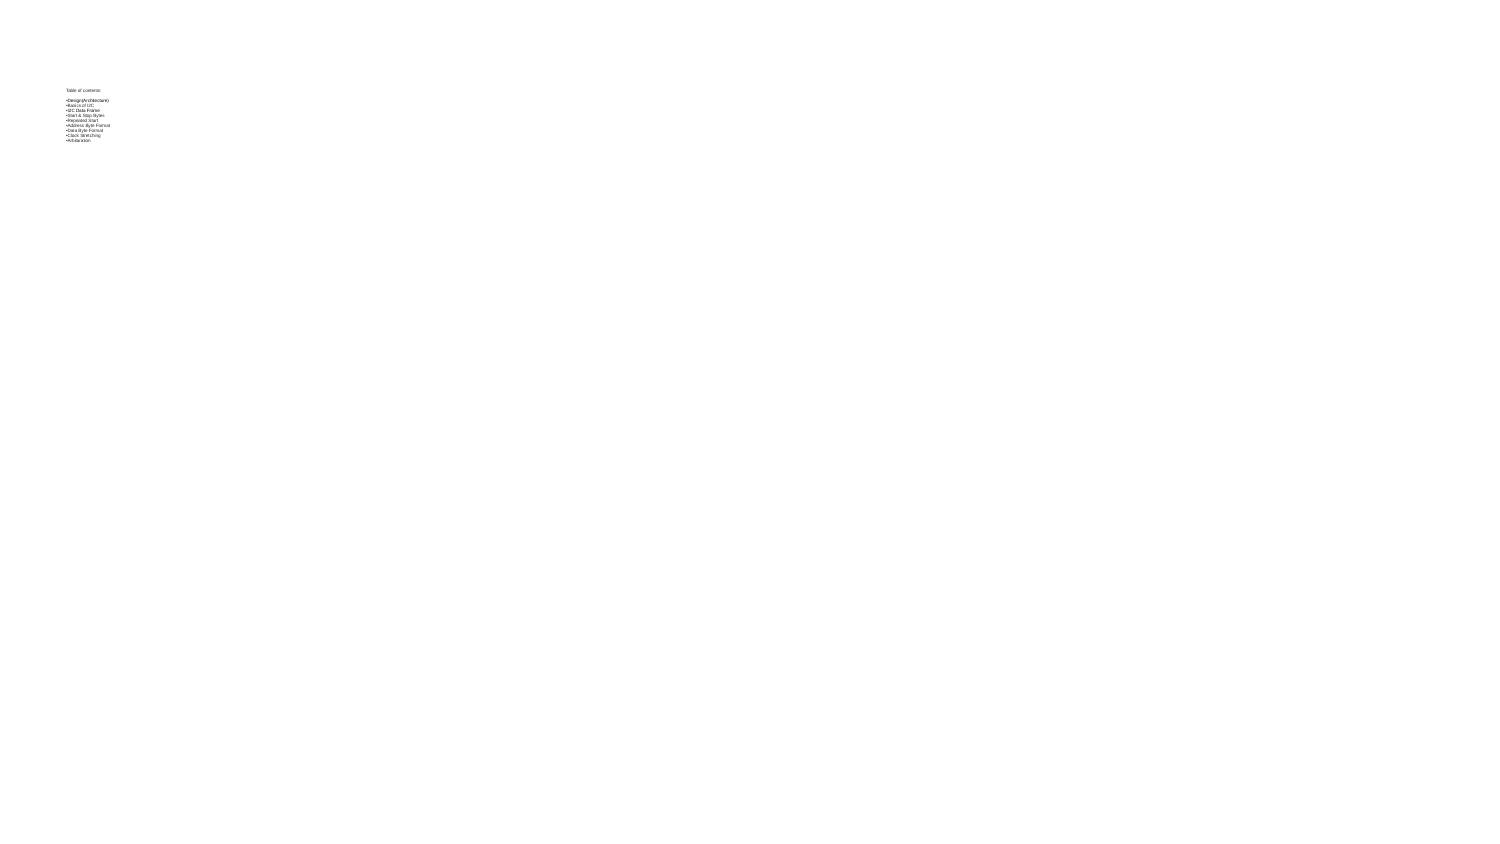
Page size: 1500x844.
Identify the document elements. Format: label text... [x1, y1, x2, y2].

title Table of contents: •Design(Architecture) •Basics of I2C •I2C Data Frame •Start & Stop Bytes •Repeated Start •Address Byte Format •Data Byte Format •Clock Stretching •Arbitaration [51, 72, 1449, 167]
